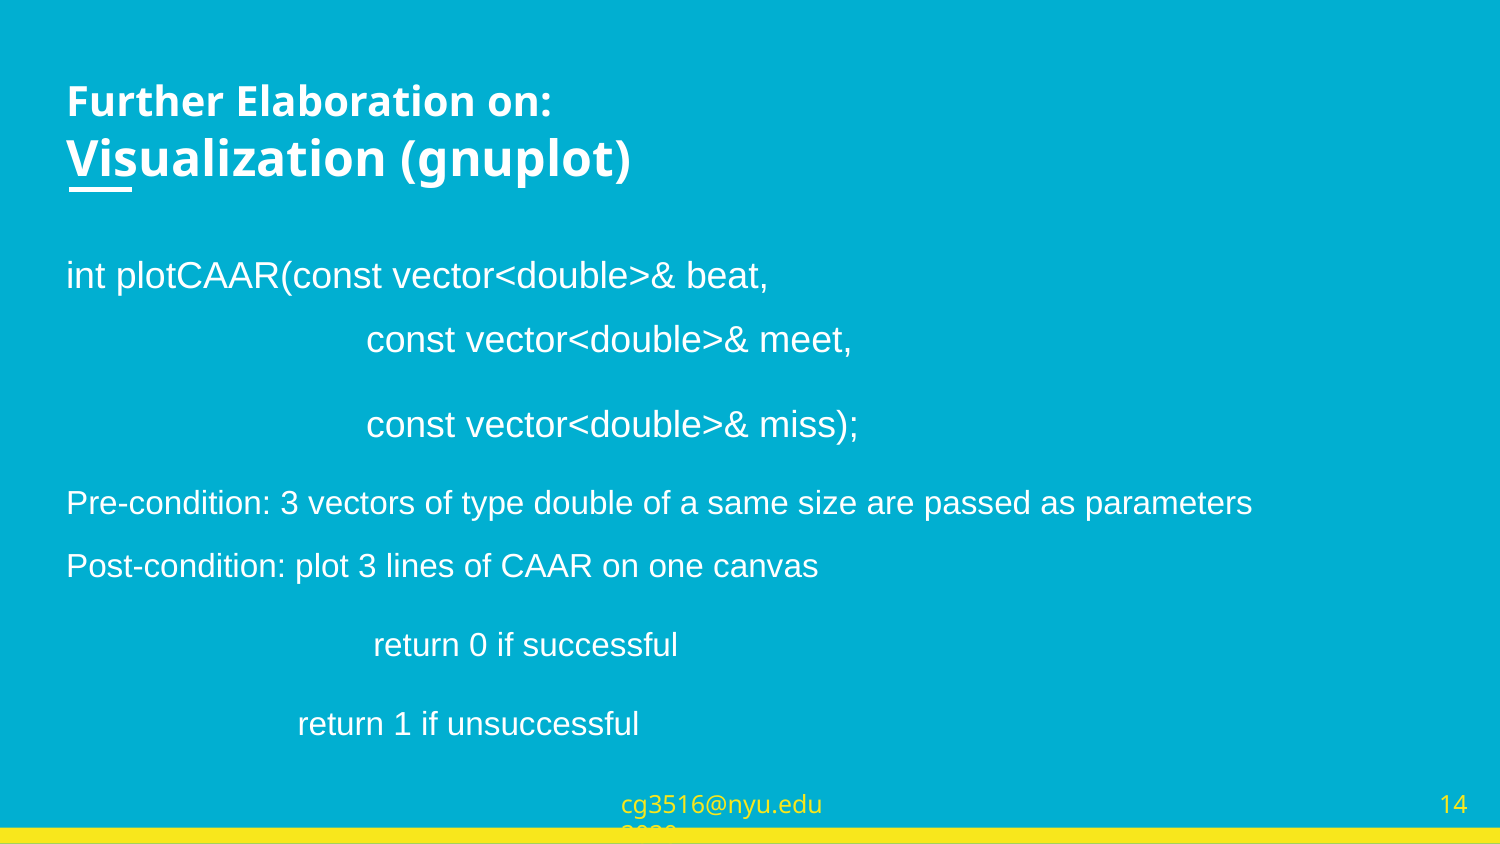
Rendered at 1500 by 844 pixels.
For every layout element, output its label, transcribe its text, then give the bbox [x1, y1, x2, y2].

title Further Elaboration on: Visualization (gnuplot) [51, 51, 1449, 158]
list int plotCAAR(const vector<double>& beat, const vector<double>& meet, const vector<double>& miss); Pre-condition: 3 vectors of type double of a same size are passed as parameters Post-condition: plot 3 lines of CAAR on one canvas return 0 if successful return 1 if unsuccessful [51, 232, 1449, 750]
slide_number ‹#› [1419, 773, 1483, 838]
